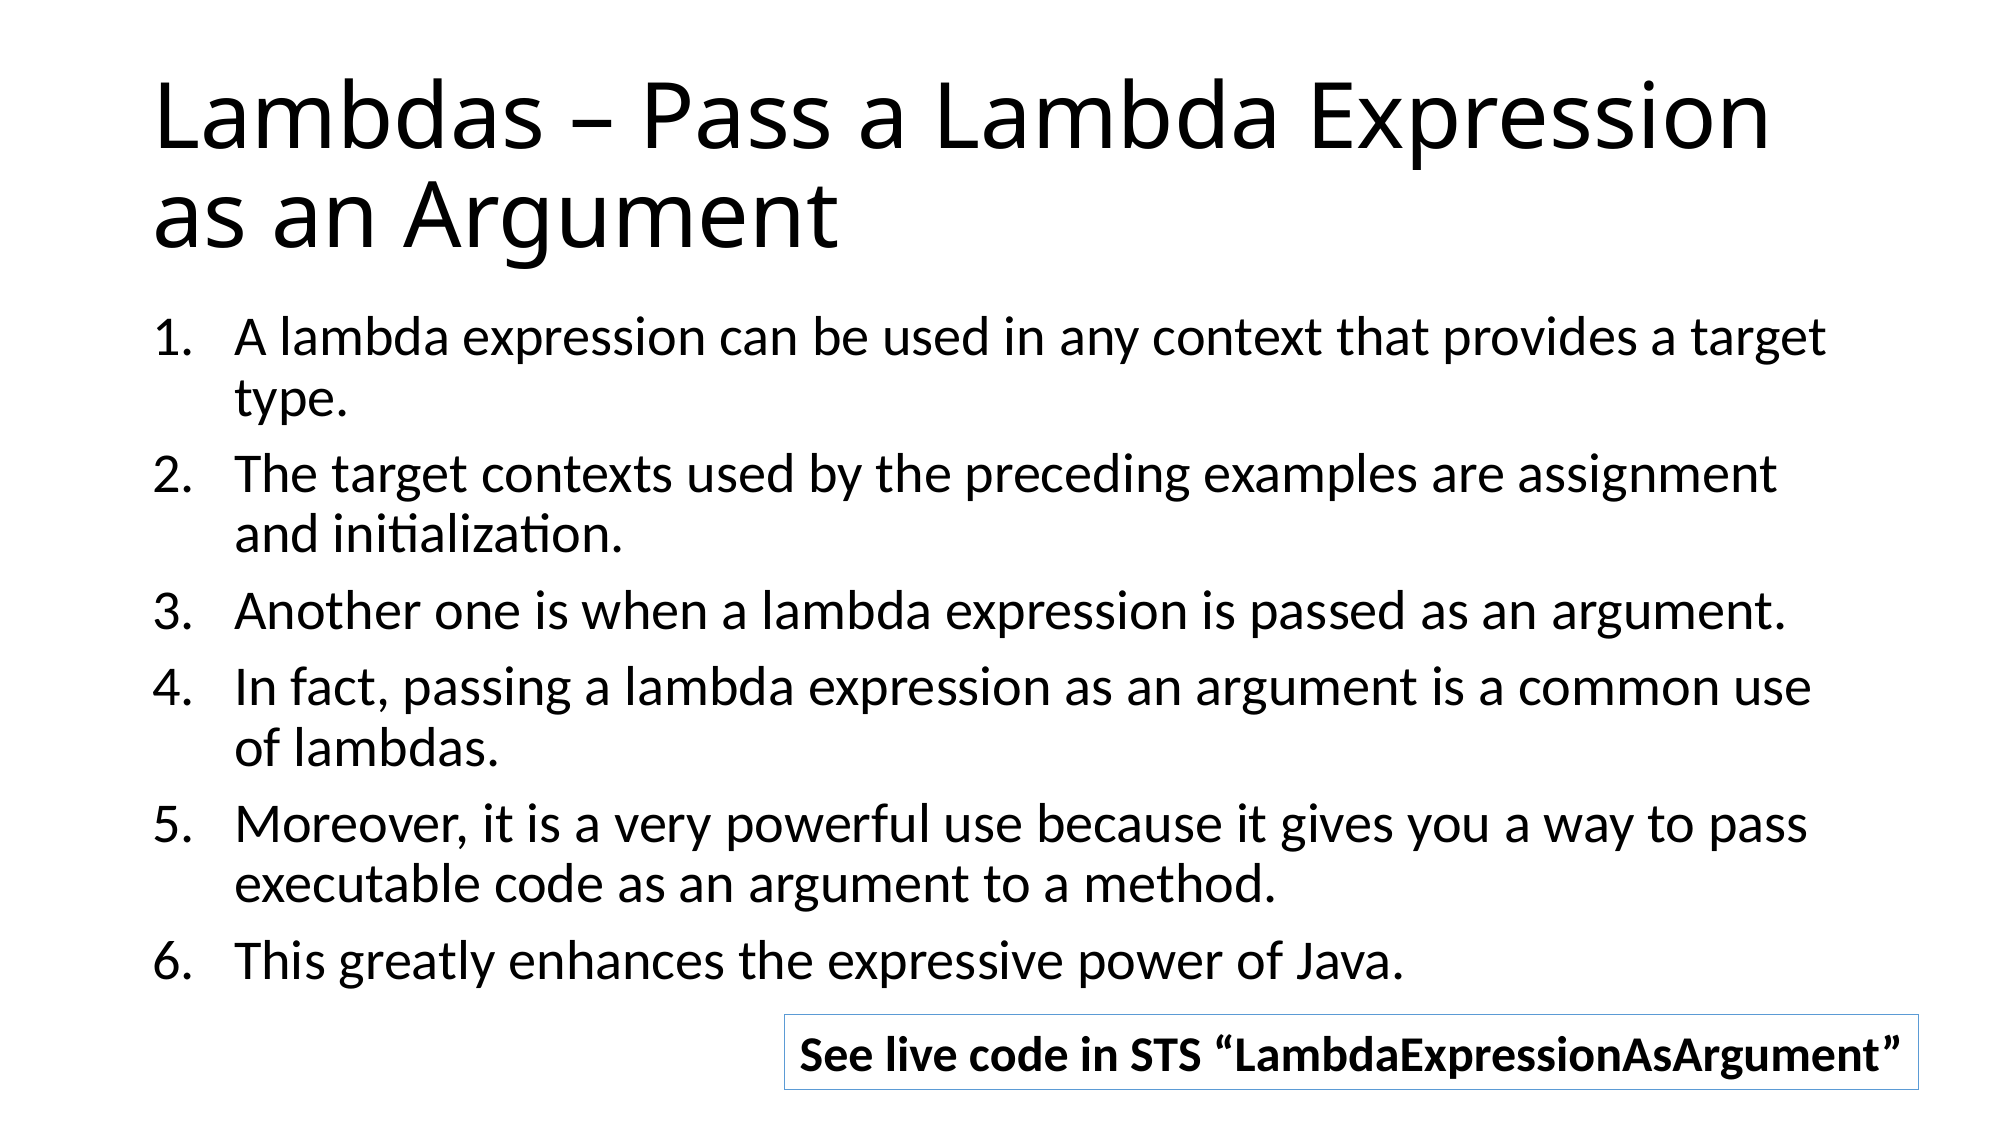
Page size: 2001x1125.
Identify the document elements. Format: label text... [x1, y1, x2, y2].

text_box See live code in STS “LambdaExpressionAsArgument” [784, 1014, 1919, 1090]
list A lambda expression can be used in any context that provides a target type. The target contexts used by the preceding examples are assignment and initialization. Another one is when a lambda expression is passed as an argument. In fact, passing a lambda expression as an argument is a common use of lambdas. Moreover, it is a very powerful use because it gives you a way to pass executable code as an argument to a method. This greatly enhances the expressive power of Java. [137, 299, 1863, 1014]
title Lambdas – Pass a Lambda Expression as an Argument [137, 59, 1863, 278]
